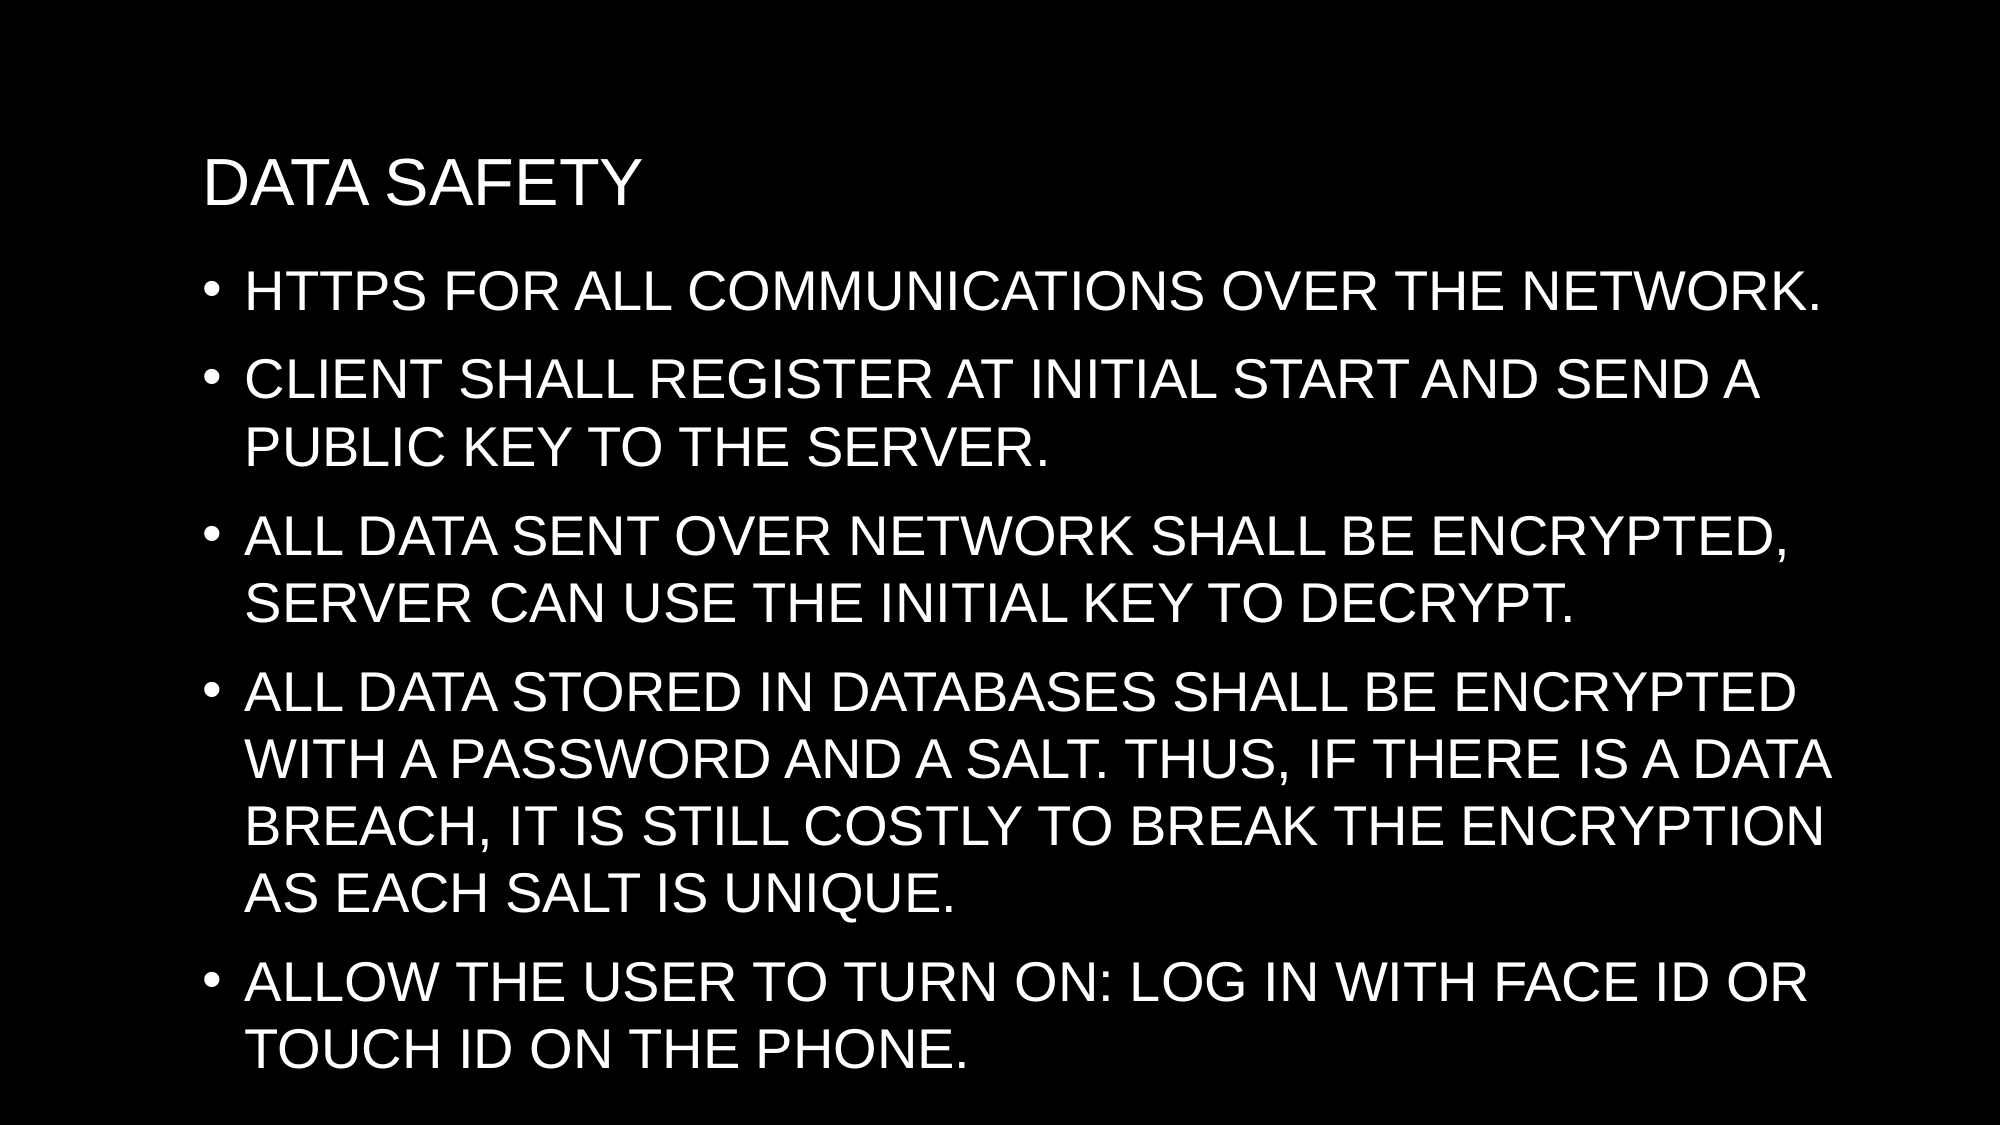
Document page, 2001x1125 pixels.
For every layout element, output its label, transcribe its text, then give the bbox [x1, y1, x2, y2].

title Data safety [187, 99, 1813, 239]
list HTTPS for all communications over the network. Client shall register at initial start and send a public key to the server. All data sent over network shall be encrypted, server can use the initial key to decrypt. All data stored in databases shall be encrypted with a password and a salt. Thus, if there is a data breach, it is still costly to break the encryption as each salt is unique. Allow the user to turn on: log in with face id or touch id on the phone. [187, 239, 1913, 1095]
